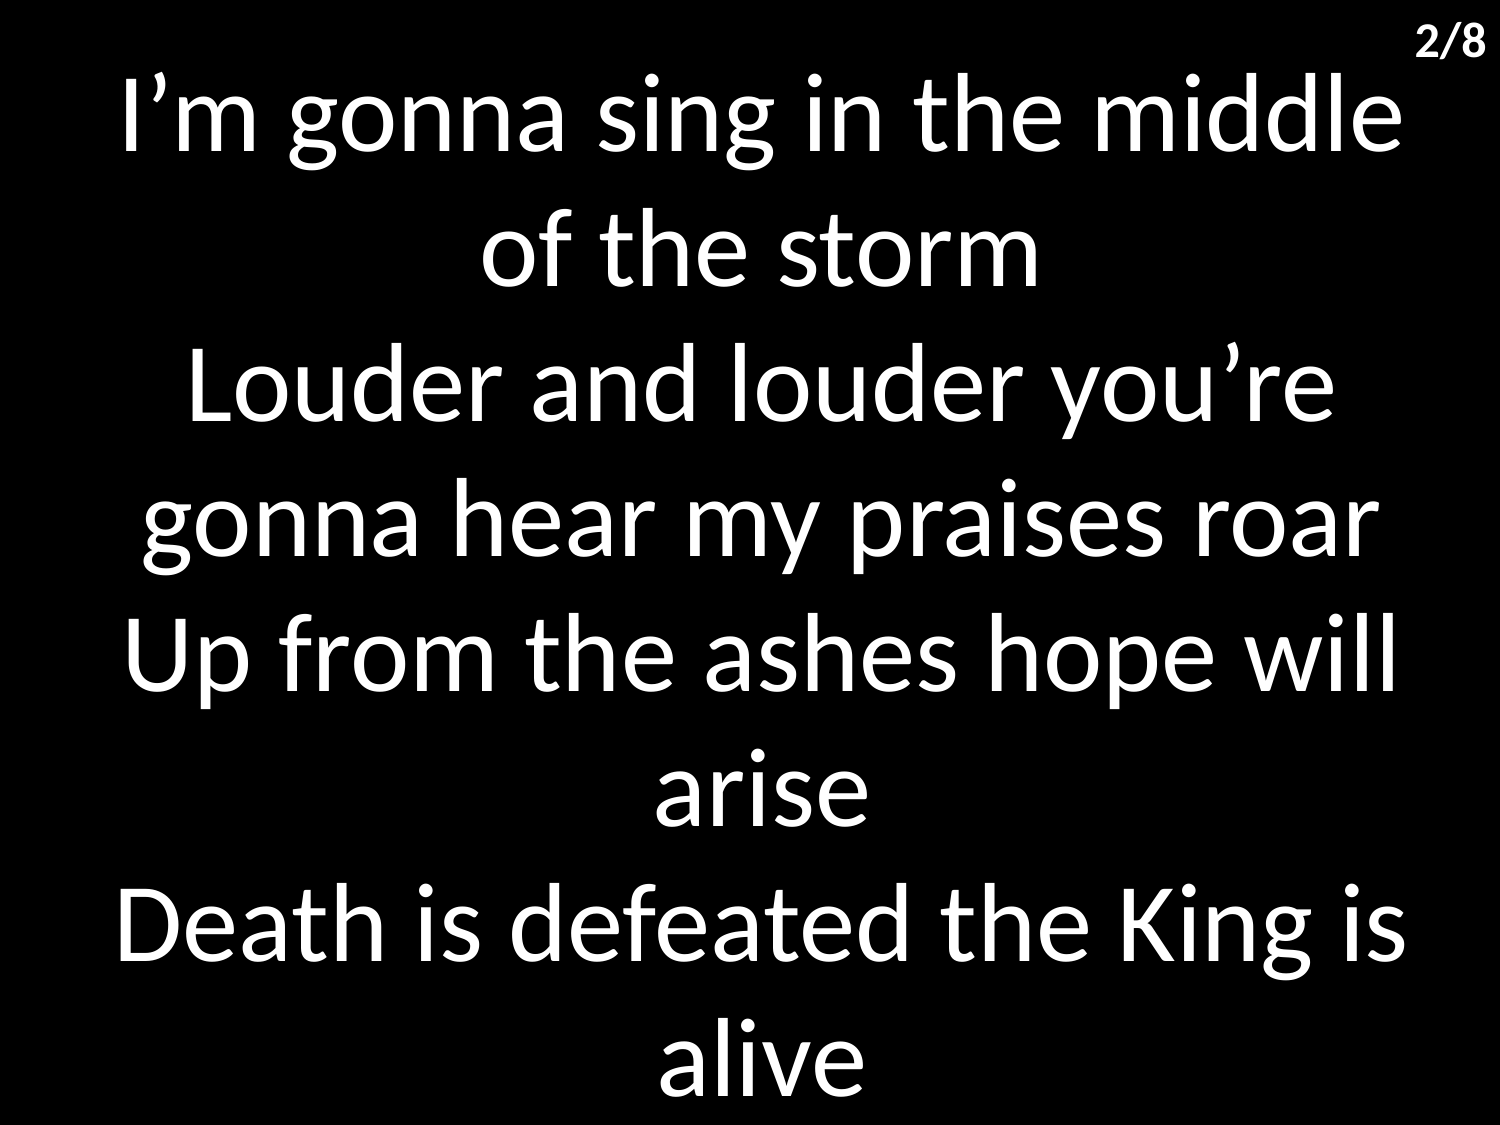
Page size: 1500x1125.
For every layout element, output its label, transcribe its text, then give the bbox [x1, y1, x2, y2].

subtitle I’m gonna sing in the middle of the storm Louder and louder you’re gonna hear my praises roar Up from the ashes hope will arise Death is defeated the King is alive [53, 30, 1471, 1094]
text_box 2/8 [1399, 0, 1500, 75]
